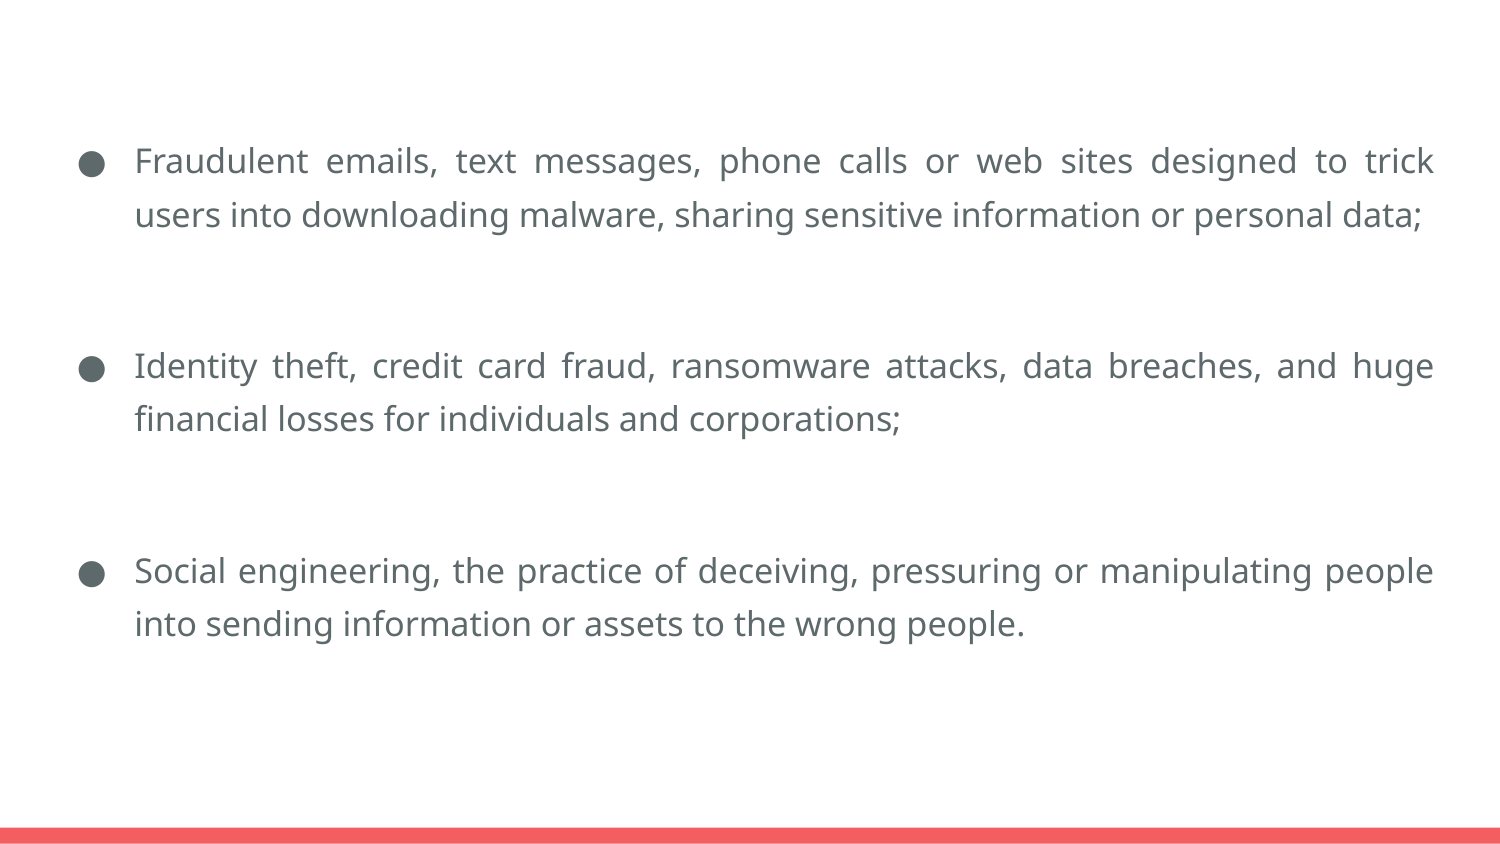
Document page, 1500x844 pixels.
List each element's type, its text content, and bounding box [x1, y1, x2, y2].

list Fraudulent emails, text messages, phone calls or web sites designed to trick users into downloading malware, sharing sensitive information or personal data; Identity theft, credit card fraud, ransomware attacks, data breaches, and huge financial losses for individuals and corporations; Social engineering, the practice of deceiving, pressuring or manipulating people into sending information or assets to the wrong people. [51, 115, 1449, 709]
